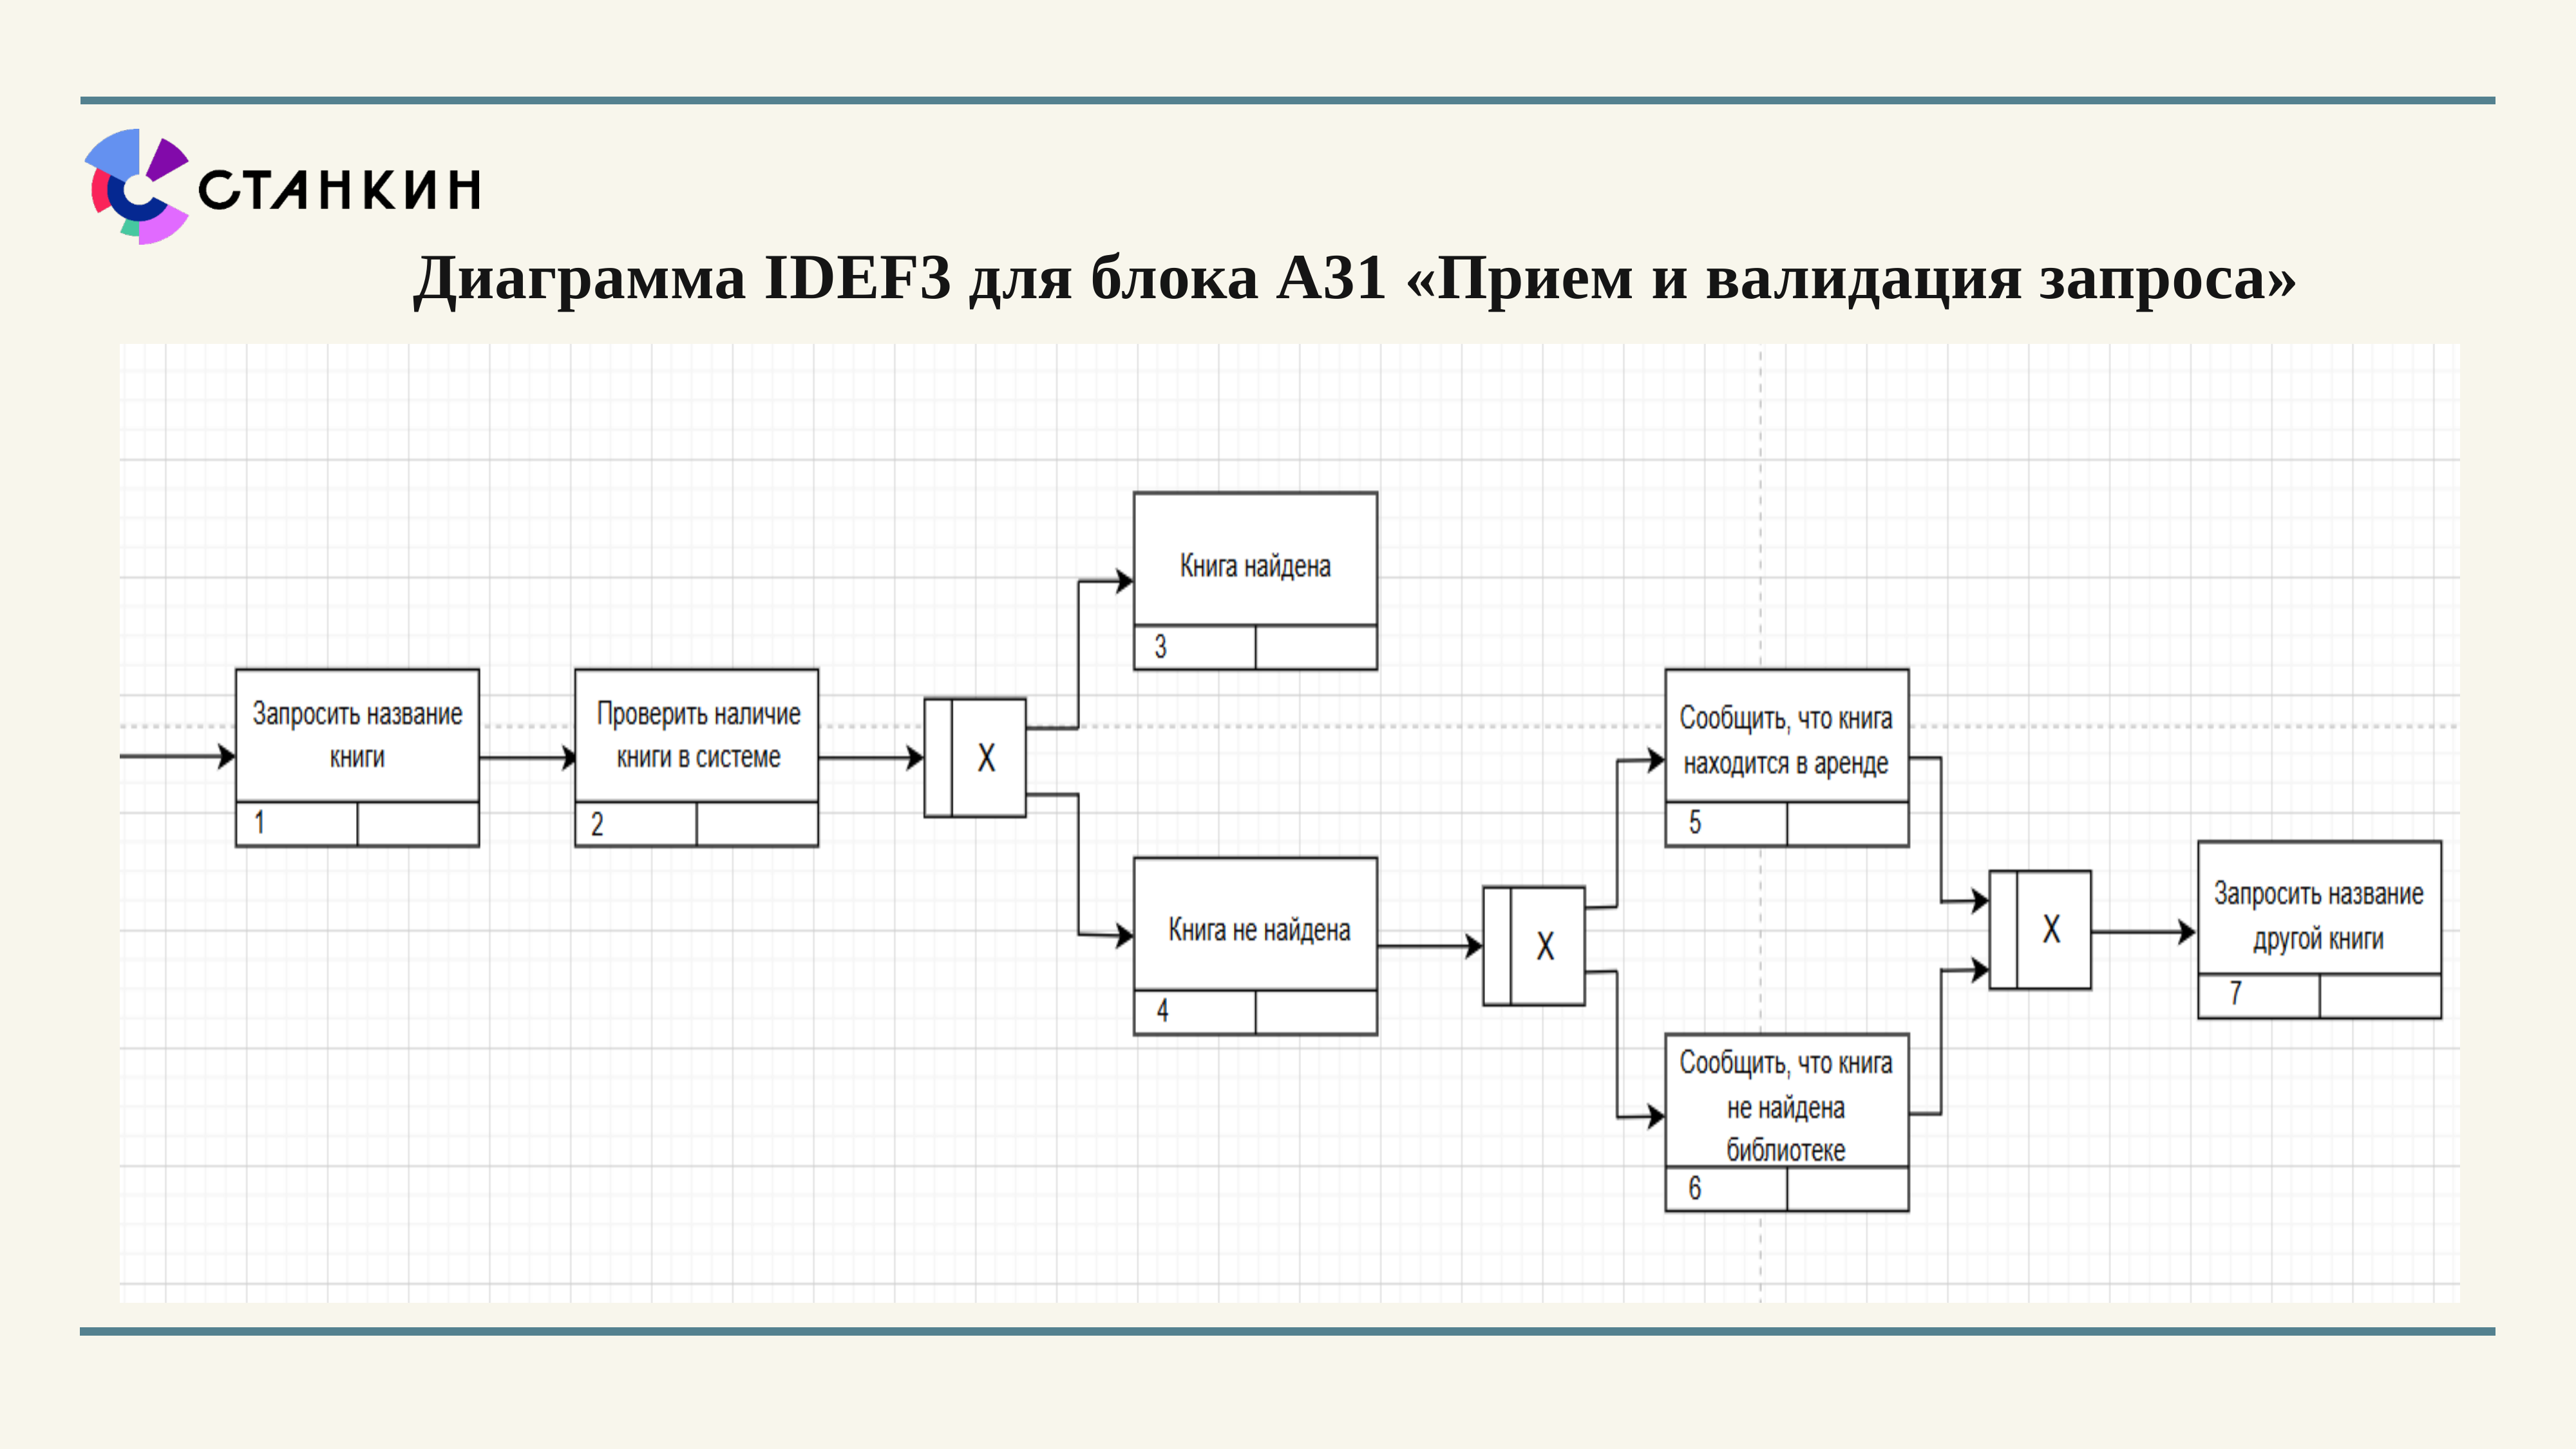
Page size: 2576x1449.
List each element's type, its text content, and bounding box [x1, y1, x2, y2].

picture [119, 344, 2461, 1303]
picture [84, 129, 479, 245]
text_box Диаграмма IDEF3 для блока А31 «Прием и валидация запроса» [403, 229, 2312, 316]
